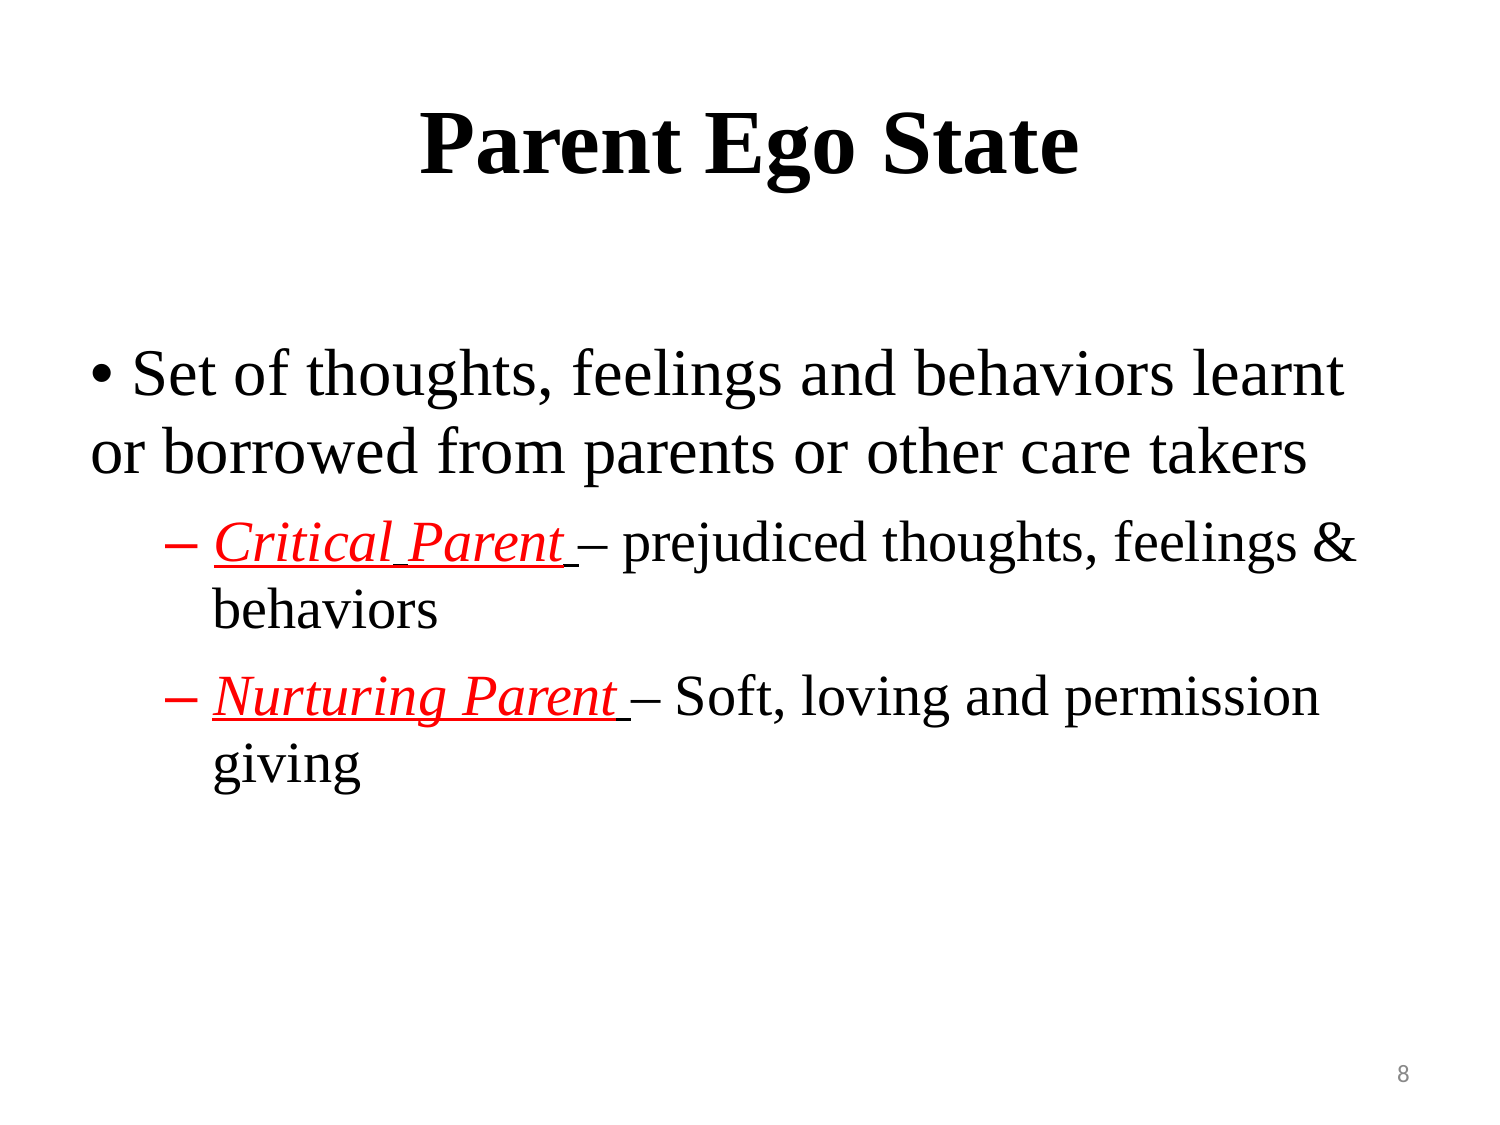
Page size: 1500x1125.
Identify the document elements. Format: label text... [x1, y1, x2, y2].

text_box – Critical Parent – prejudiced thoughts, feelings & behaviors [165, 505, 1364, 648]
text_box 8 [1397, 1062, 1417, 1096]
text_box • Set of thoughts, feelings and behaviors learnt or borrowed from parents or other care takers [90, 331, 1416, 494]
text_box Parent Ego State [419, 90, 1087, 200]
text_box – Nurturing Parent – Soft, loving and permission giving [165, 659, 1326, 802]
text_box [211, 717, 631, 722]
